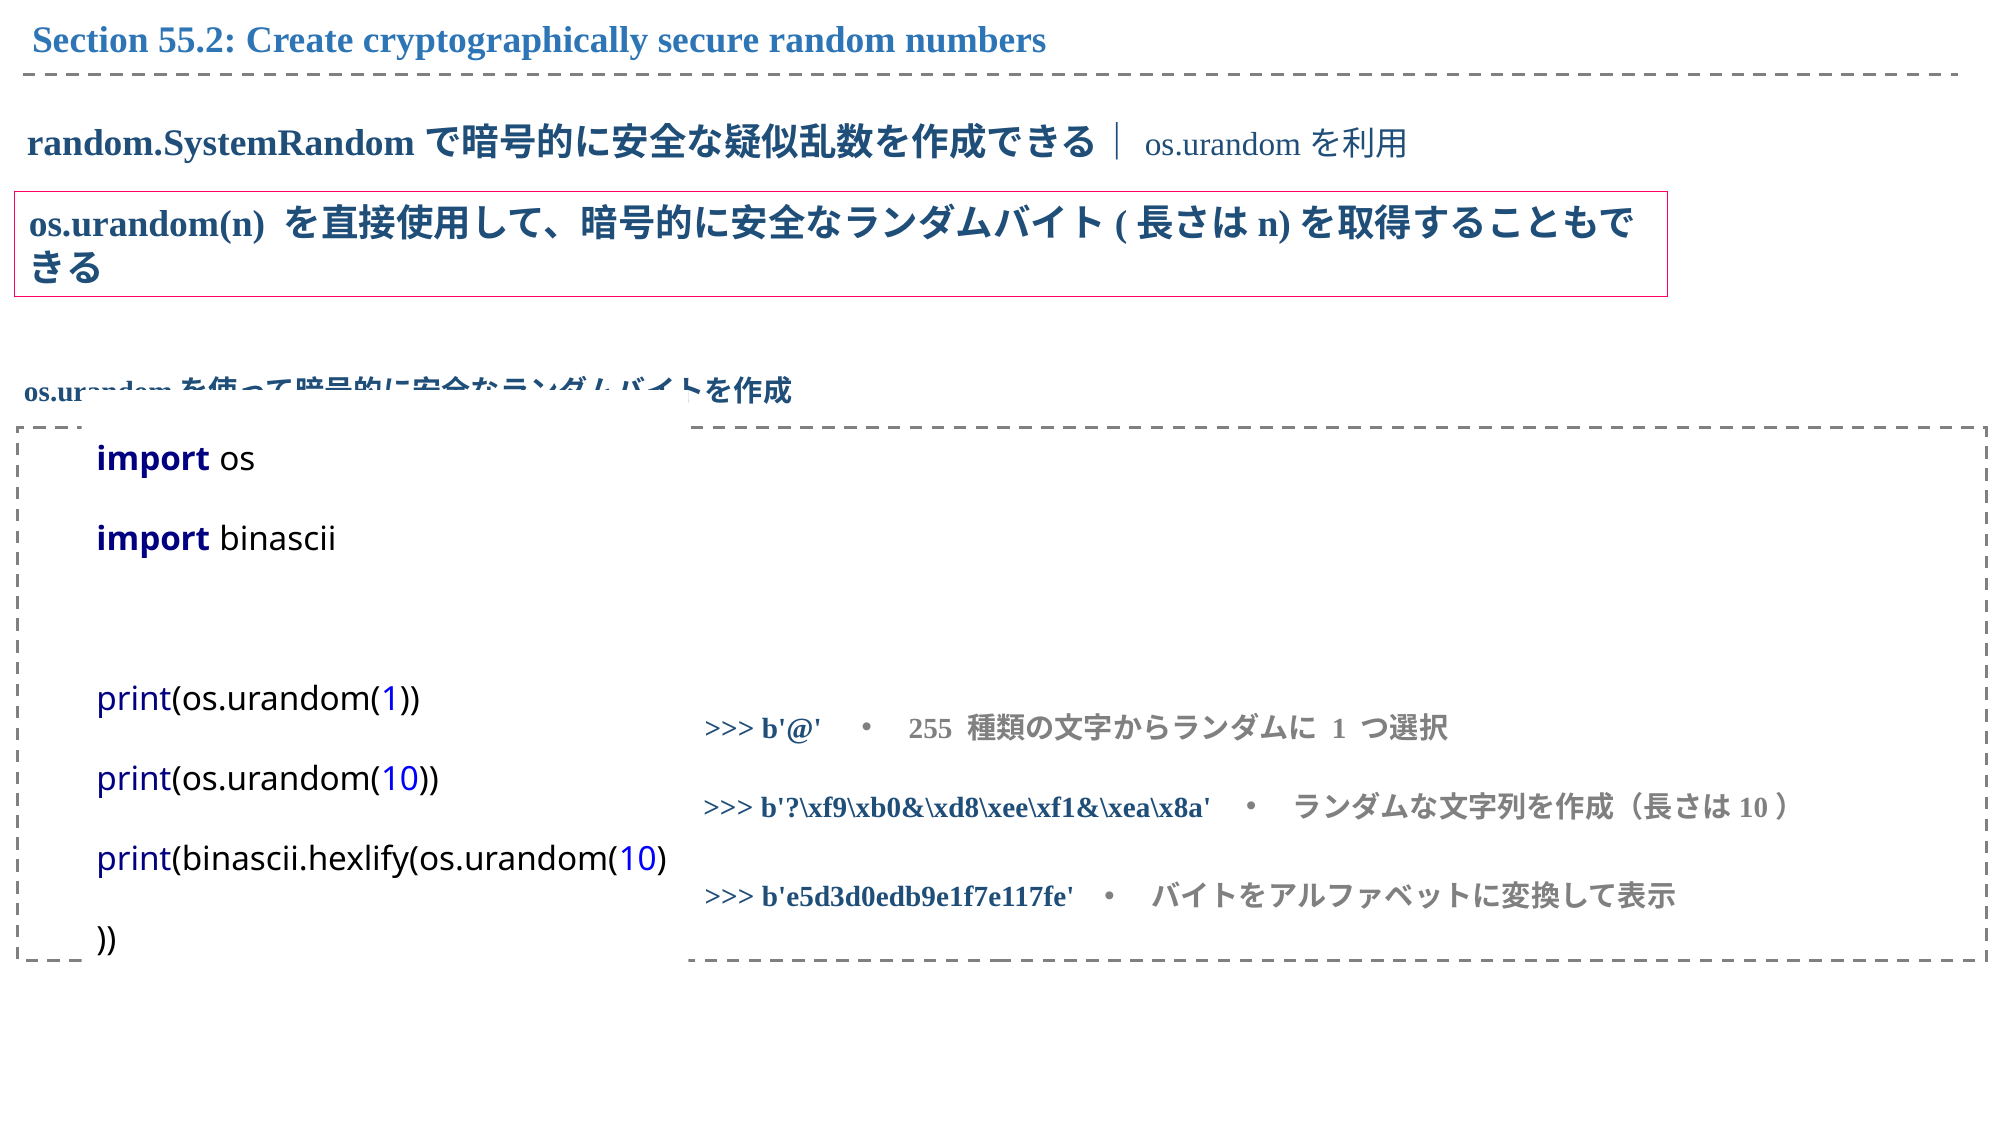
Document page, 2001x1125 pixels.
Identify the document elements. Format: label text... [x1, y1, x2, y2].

text_box [16, 427, 81, 962]
text_box random.SystemRandomで暗号的に安全な疑似乱数を作成できる｜os.urandomを利用 [12, 110, 1505, 170]
text_box import os import binascii print(os.urandom(1)) print(os.urandom(10)) print(binascii.hexlify(os.urandom(10))) [81, 390, 689, 964]
text_box os.urandom(n) を直接使用して、暗号的に安全なランダムバイト(長さはn)を取得することもできる [14, 191, 1668, 297]
text_box >>> b'@' [689, 701, 841, 752]
text_box os.urandomを使って暗号的に安全なランダムバイトを作成 [9, 364, 1125, 415]
text_box [689, 427, 1988, 962]
text_box バイトをアルファベットに変換して表示 [1089, 869, 1714, 920]
text_box >>> b'?\xf9\xb0&\xd8\xee\xf1&\xea\x8a' [688, 780, 1231, 831]
text_box ランダムな文字列を作成（長さは10） [1231, 780, 1856, 831]
text_box 255 種類の文字からランダムに 1 つ選択 [846, 701, 1472, 752]
text_box >>> b'e5d3d0edb9e1f7e117fe' [689, 869, 1089, 920]
text_box Section 55.2: Create cryptographically secure random numbers [17, 7, 1117, 68]
